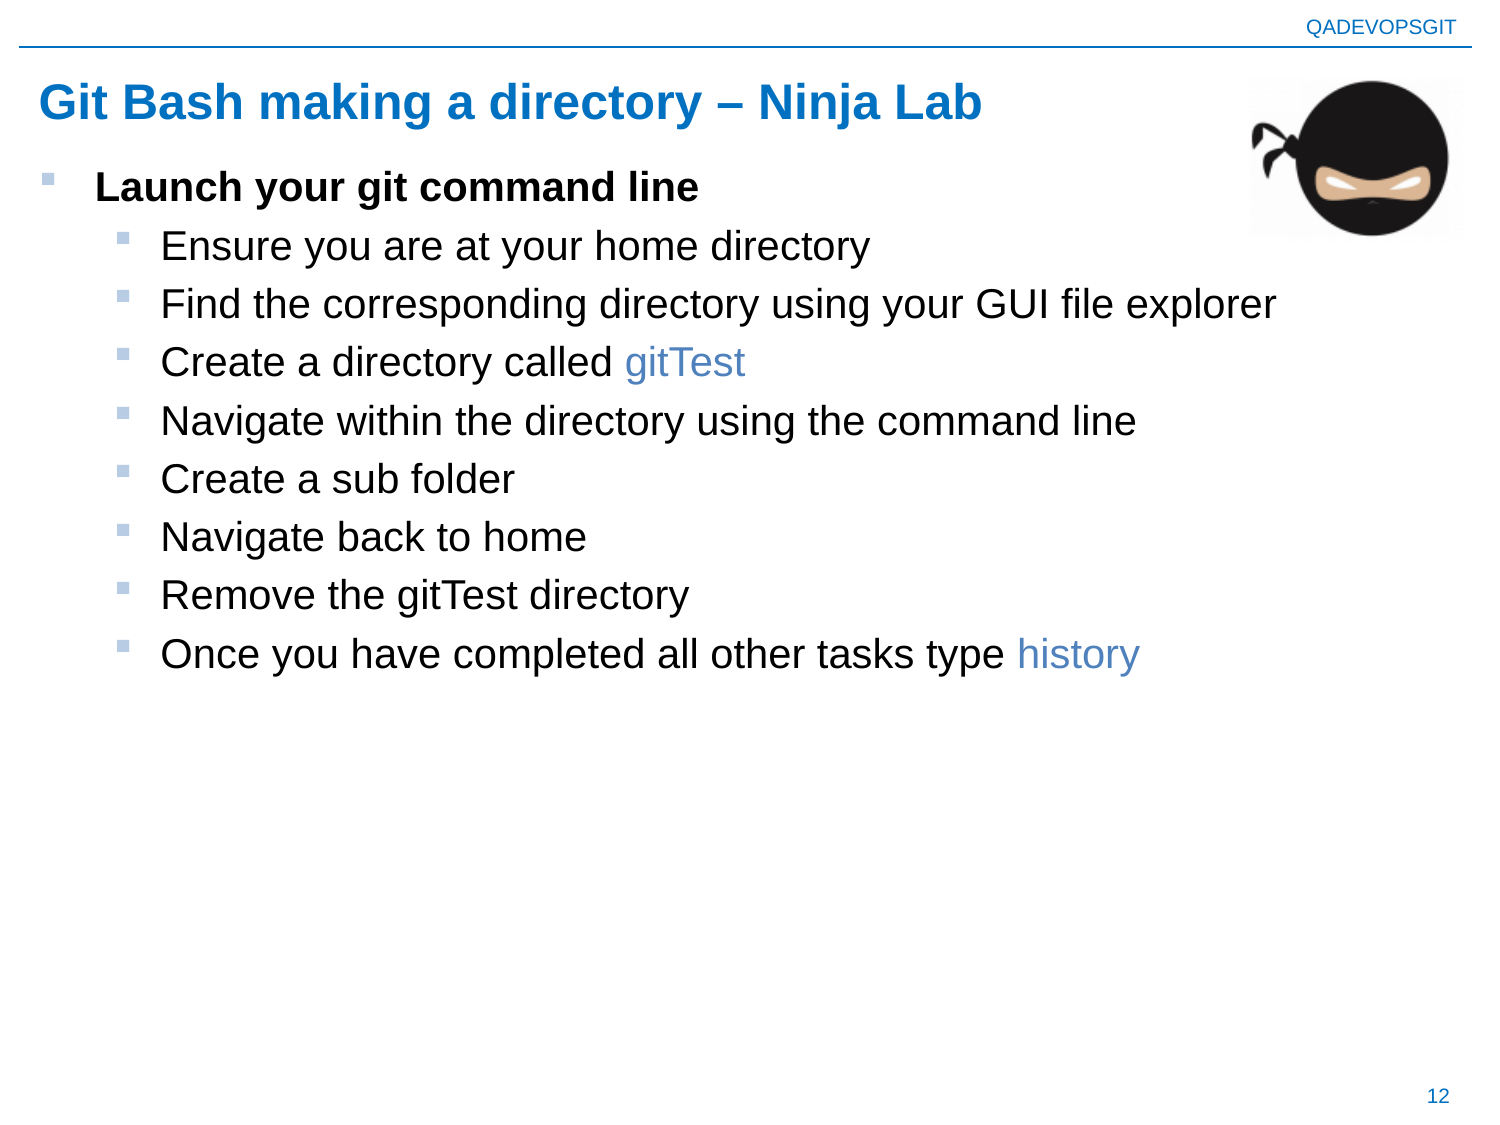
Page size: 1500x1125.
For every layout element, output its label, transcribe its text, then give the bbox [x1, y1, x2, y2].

list Launch your git command line Ensure you are at your home directory Find the corresponding directory using your GUI file explorer Create a directory called gitTest Navigate within the directory using the command line Create a sub folder Navigate back to home Remove the gitTest directory Once you have completed all other tasks type history [23, 152, 1465, 1008]
title Git Bash making a directory – Ninja Lab [23, 58, 1465, 141]
picture [1245, 78, 1466, 242]
